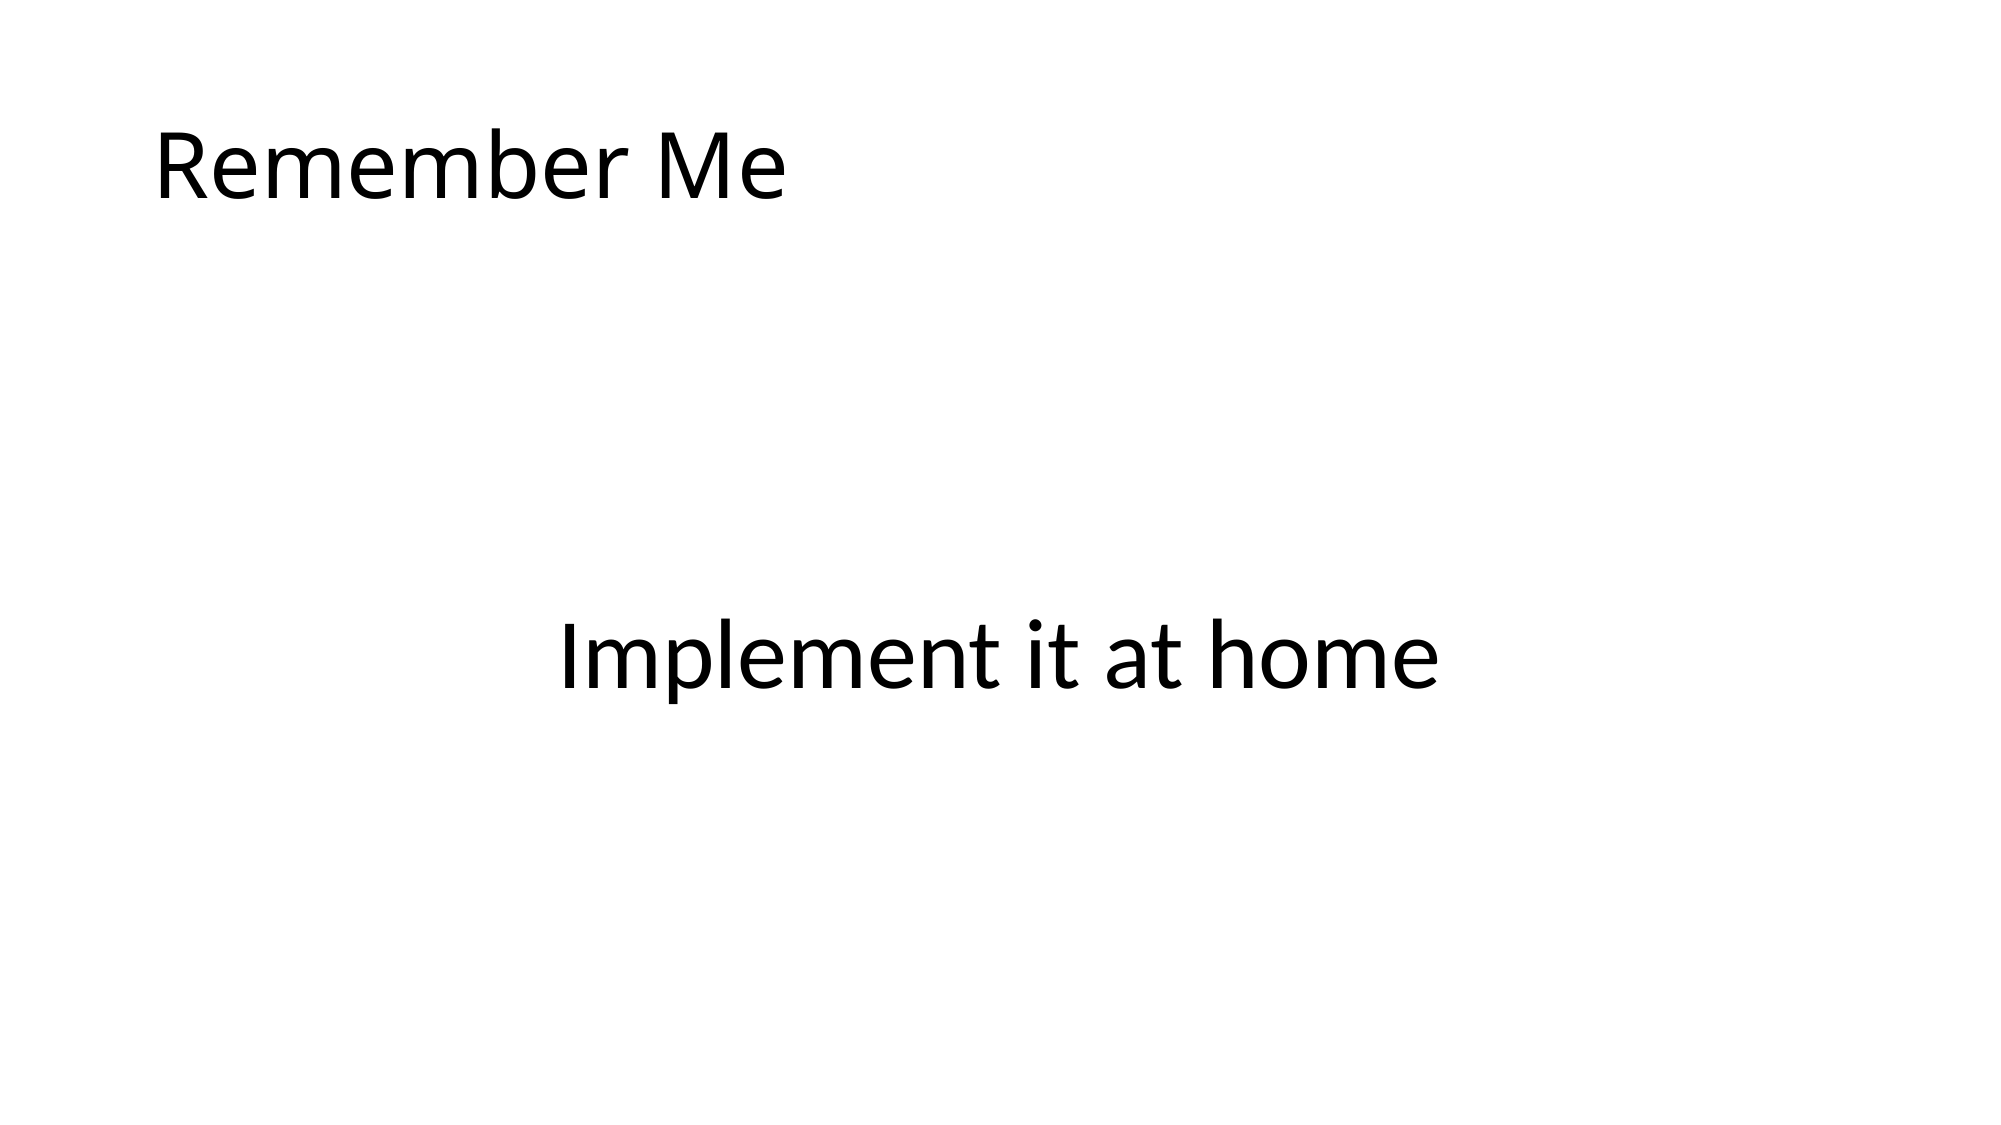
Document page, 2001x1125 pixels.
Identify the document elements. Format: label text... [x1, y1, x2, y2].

title Remember Me [137, 59, 1863, 278]
list Implement it at home [137, 299, 1863, 1014]
